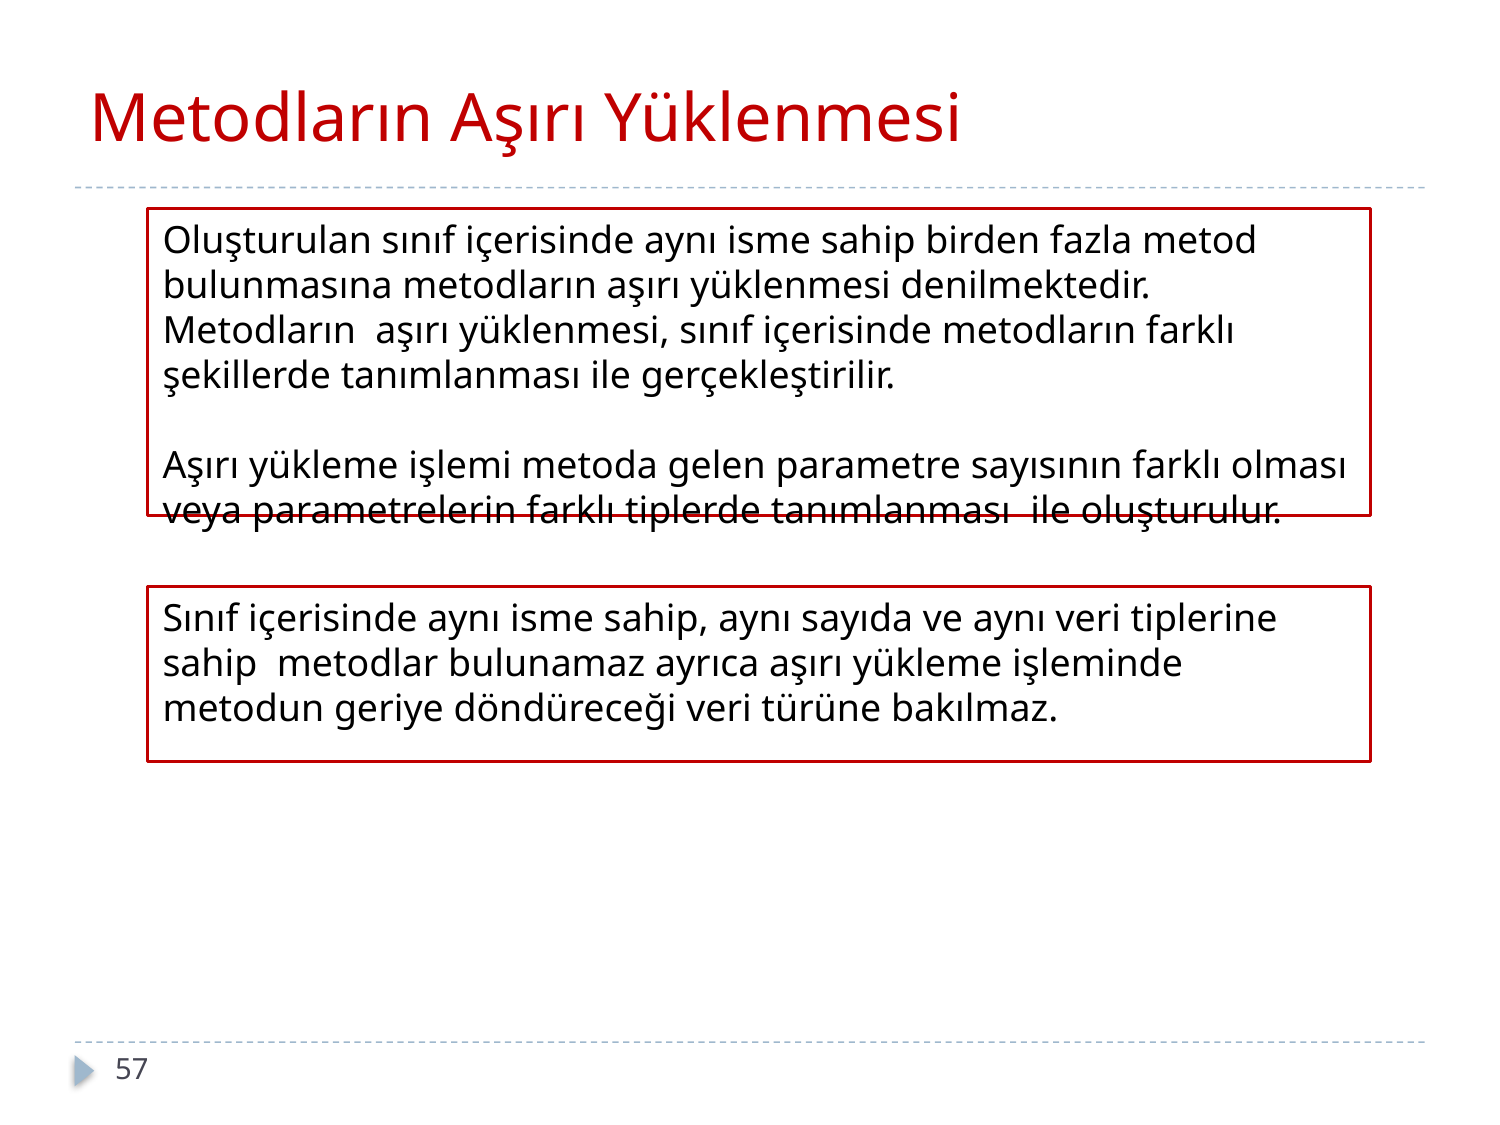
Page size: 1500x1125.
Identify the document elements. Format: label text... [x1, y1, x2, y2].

title Metodların Aşırı Yüklenmesi [75, 75, 1425, 163]
text_box Sınıf içerisinde aynı isme sahip, aynı sayıda ve aynı veri tiplerine sahip metodlar bulunamaz ayrıca aşırı yükleme işleminde metodun geriye döndüreceği veri türüne bakılmaz. [146, 585, 1372, 763]
text_box Oluşturulan sınıf içerisinde aynı isme sahip birden fazla metod bulunmasına metodların aşırı yüklenmesi denilmektedir. Metodların aşırı yüklenmesi, sınıf içerisinde metodların farklı şekillerde tanımlanması ile gerçekleştirilir. Aşırı yükleme işlemi metoda gelen parametre sayısının farklı olması veya parametrelerin farklı tiplerde tanımlanması ile oluşturulur. [146, 207, 1372, 517]
slide_number 57 [100, 1042, 426, 1103]
